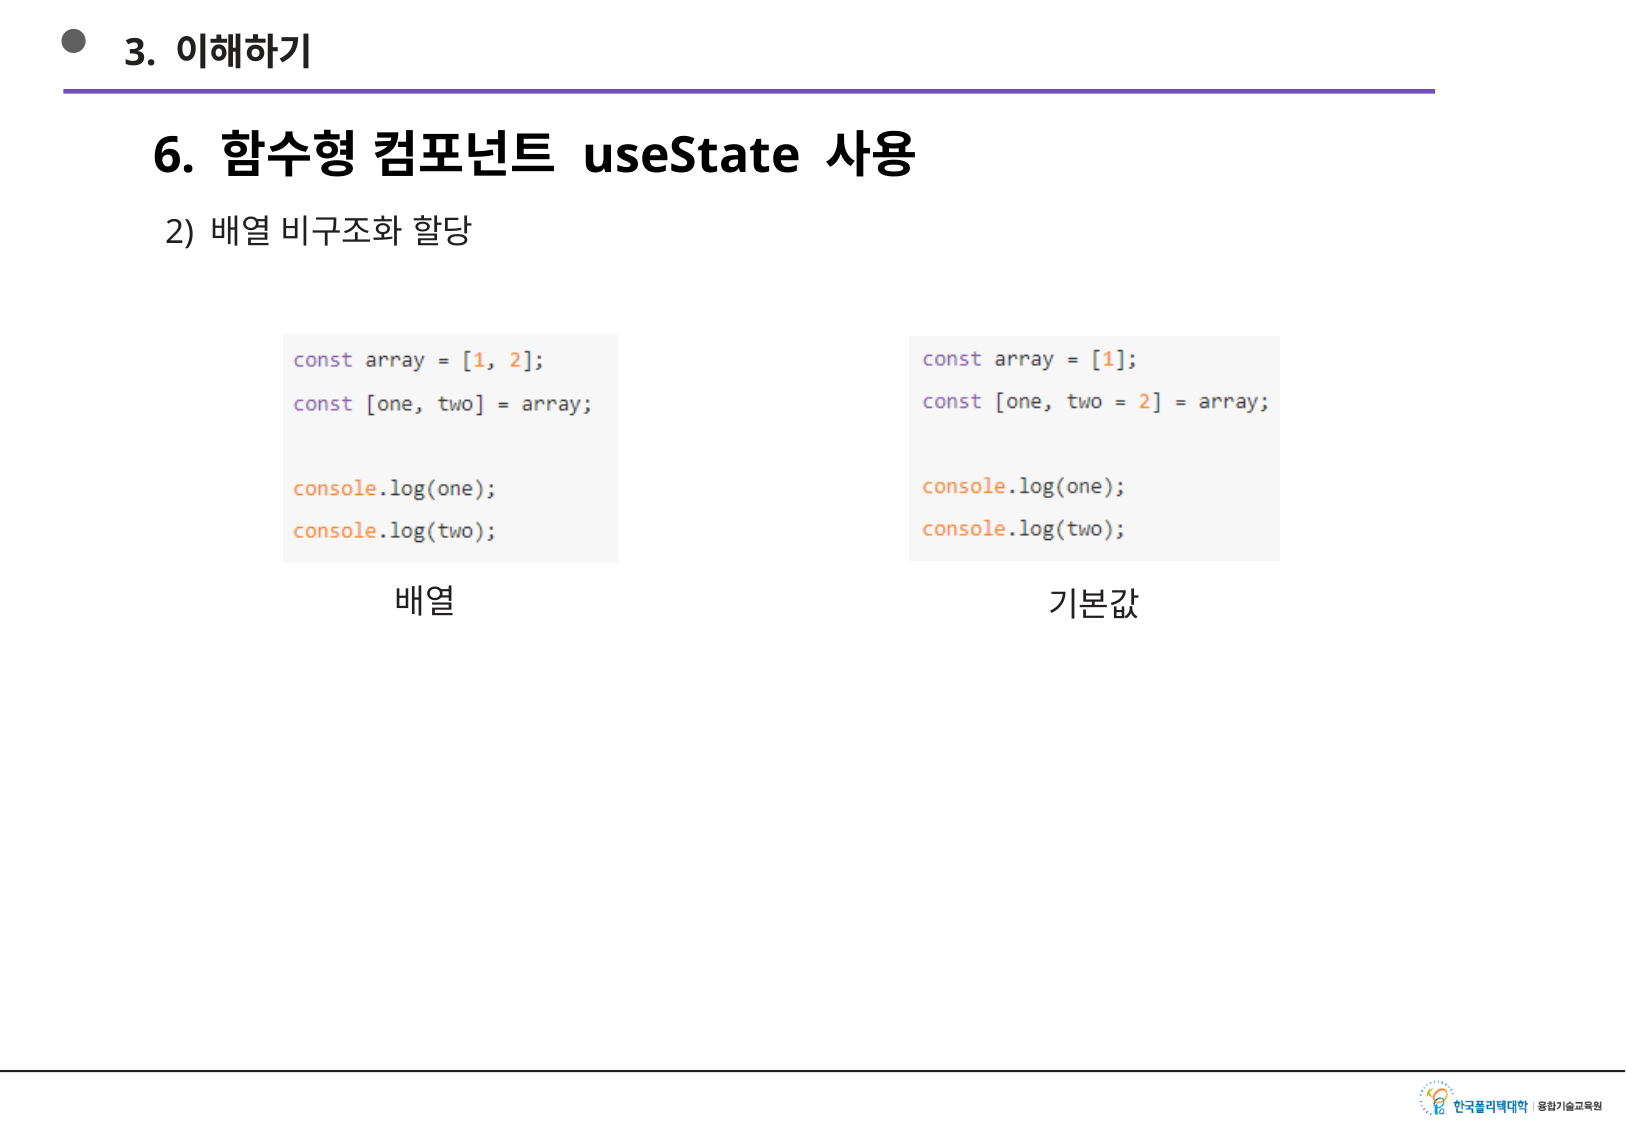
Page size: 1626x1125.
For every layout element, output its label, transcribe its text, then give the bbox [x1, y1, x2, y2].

picture [1415, 1076, 1604, 1118]
text_box 6. 함수형 컴포넌트 useState 사용 [138, 100, 1487, 205]
text_box 3. 이해하기 [109, 20, 943, 93]
text_box 기본값 [993, 568, 1196, 638]
text_box 배열 [324, 572, 527, 635]
text_box 2) 배열 비구조화 할당 [150, 202, 654, 272]
picture [908, 336, 1280, 561]
picture [282, 334, 618, 563]
